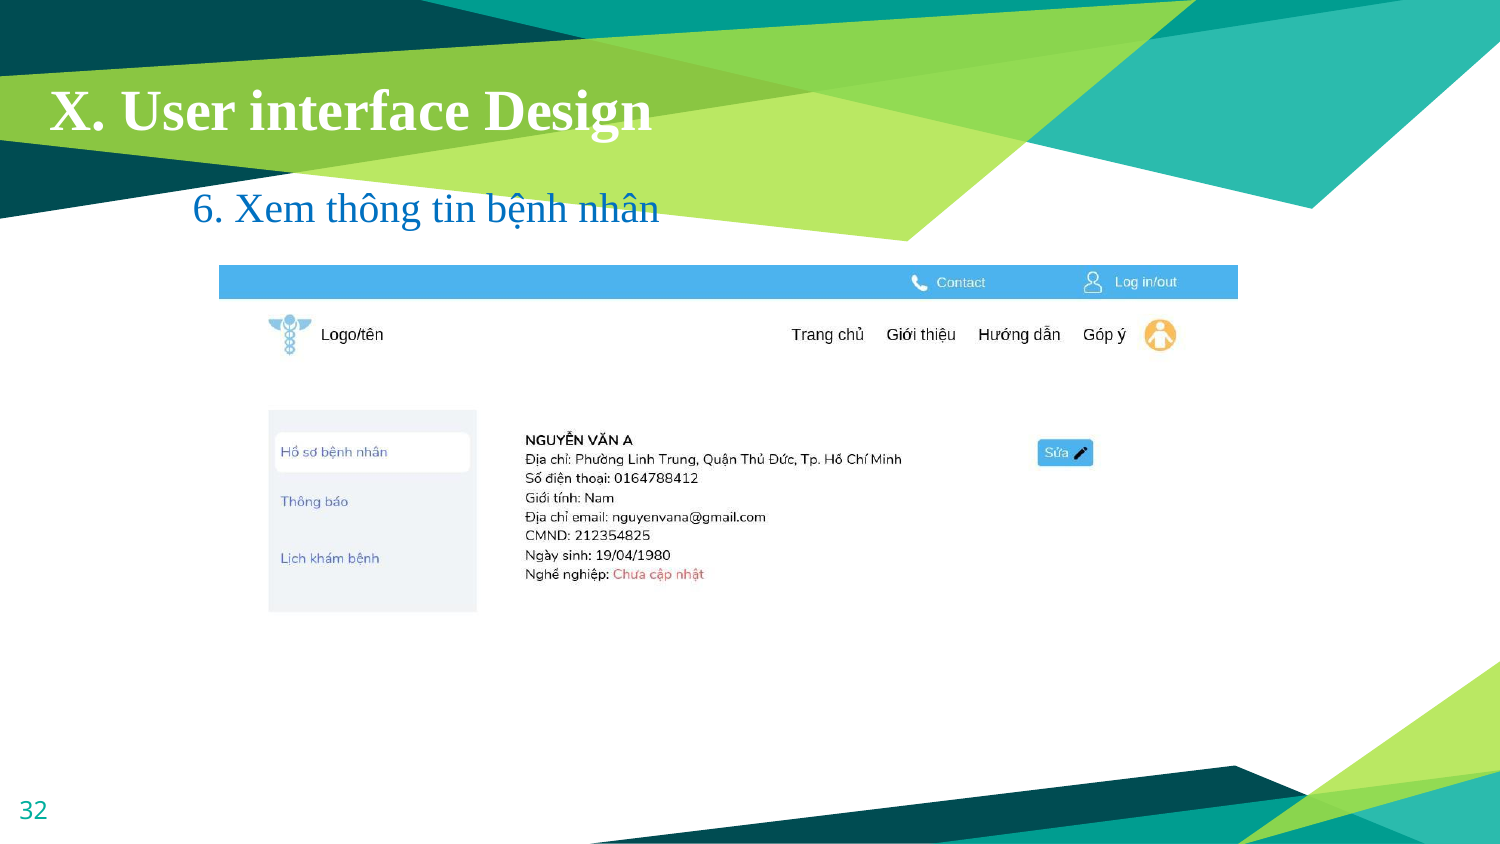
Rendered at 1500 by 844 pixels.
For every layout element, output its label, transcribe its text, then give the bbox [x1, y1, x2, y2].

picture [219, 265, 1238, 756]
slide_number 32 [4, 779, 95, 844]
text_box 6. Xem thông tin bệnh nhân [177, 173, 750, 239]
title X. User interface Design [34, 57, 1244, 199]
